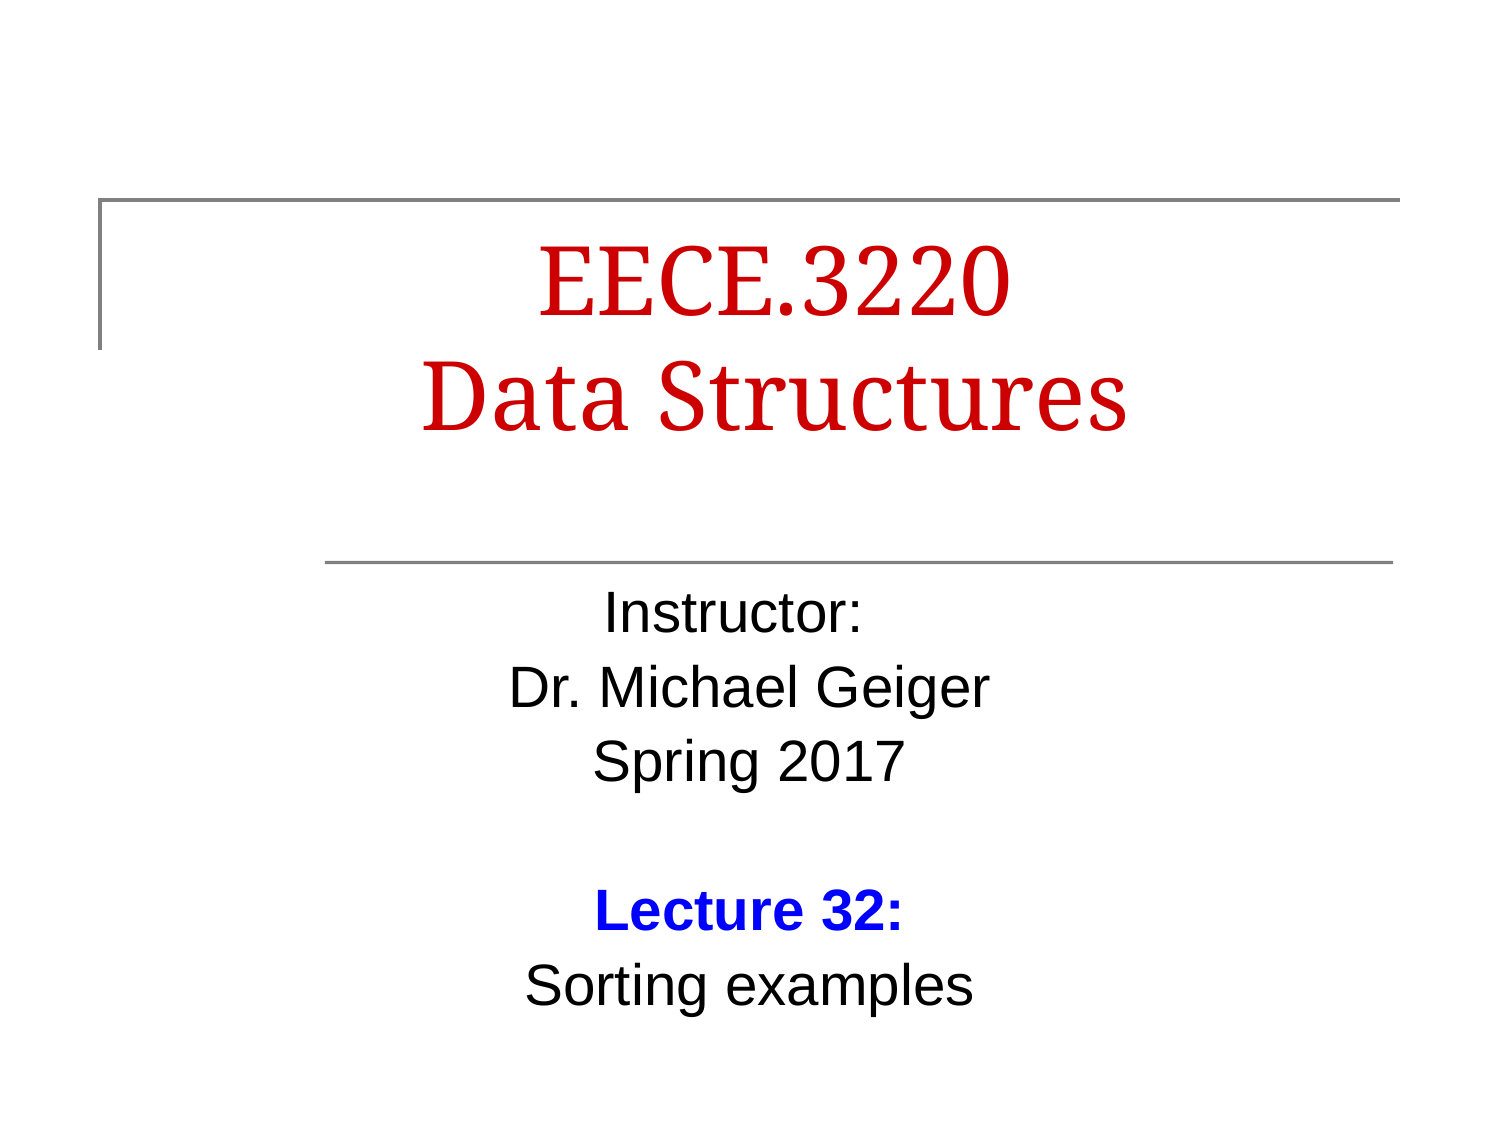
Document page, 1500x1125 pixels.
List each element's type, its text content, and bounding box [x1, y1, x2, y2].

title EECE.3220 Data Structures [150, 212, 1401, 563]
subtitle Instructor: Dr. Michael Geiger Spring 2017 Lecture 32: Sorting examples [0, 575, 1500, 1075]
